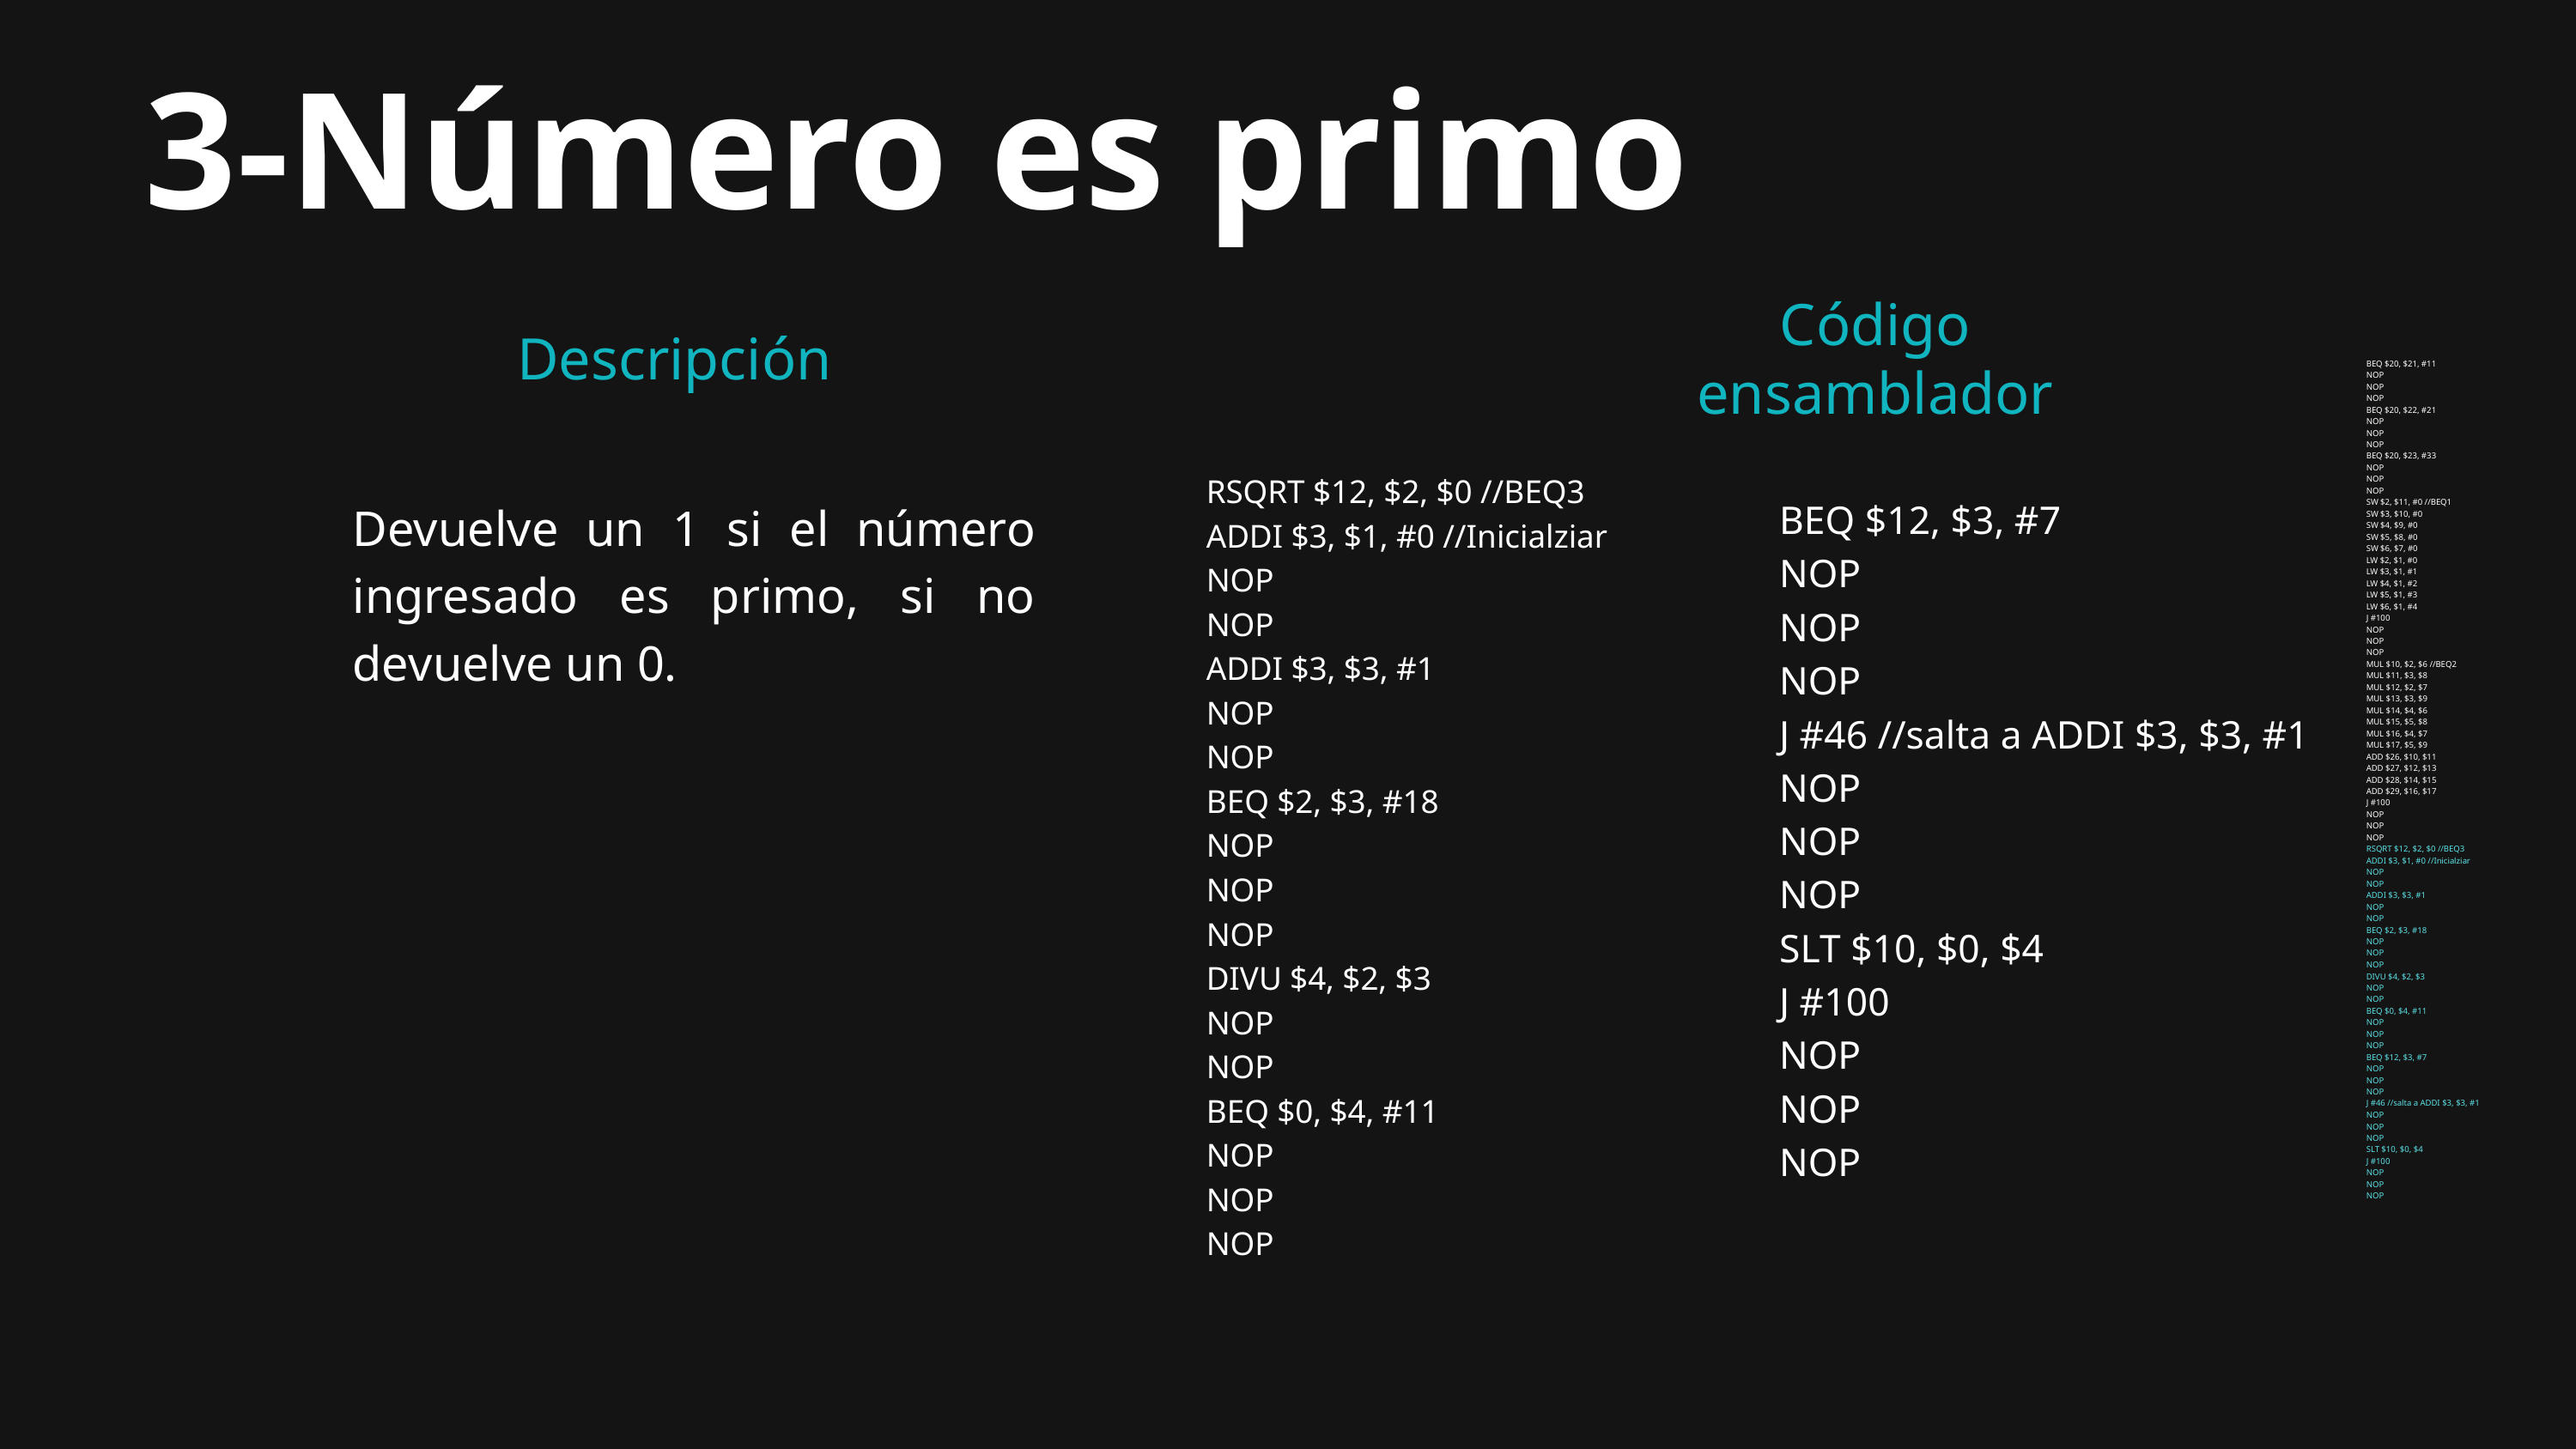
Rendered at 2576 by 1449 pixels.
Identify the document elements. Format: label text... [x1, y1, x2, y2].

text_box RSQRT $12, $2, $0 //BEQ3 ADDI $3, $1, #0 //Inicialziar NOP NOP ADDI $3, $3, #1 NOP NOP BEQ $2, $3, #18 NOP NOP NOP DIVU $4, $2, $3 NOP NOP BEQ $0, $4, #11 NOP NOP NOP [1206, 465, 1764, 1263]
text_box BEQ $20, $21, #11 NOP NOP NOP BEQ $20, $22, #21 NOP NOP NOP BEQ $20, $23, #33 NOP NOP NOP SW $2, $11, #0 //BEQ1 SW $3, $10, #0 SW $4, $9, #0 SW $5, $8, #0 SW $6, $7, #0 LW $2, $1, #0 LW $3, $1, #1 LW $4, $1, #2 LW $5, $1, #3 LW $6, $1, #4 J #100 NOP NOP NOP MUL $10, $2, $6 //BEQ2 MUL $11, $3, $8 MUL $12, $2, $7 MUL $13, $3, $9 MUL $14, $4, $6 MUL $15, $5, $8 MUL $16, $4, $7 MUL $17, $5, $9 ADD $26, $10, $11 ADD $27, $12, $13 ADD $28, $14, $15 ADD $29, $16, $17 J #100 NOP NOP NOP RSQRT $12, $2, $0 //BEQ3 ADDI $3, $1, #0 //Inicialziar NOP NOP ADDI $3, $3, #1 NOP NOP BEQ $2, $3, #18 NOP NOP NOP DIVU $4, $2, $3 NOP NOP BEQ $0, $4, #11 NOP NOP NOP BEQ $12, $3, #7 NOP NOP NOP J #46 //salta a ADDI $3, $3, #1 NOP NOP NOP SLT $10, $0, $4 J #100 NOP NOP NOP [2366, 356, 2496, 1201]
text_box Código ensamblador [1670, 288, 2081, 427]
text_box BEQ $12, $3, #7 NOP NOP NOP J #46 //salta a ADDI $3, $3, #1 NOP NOP NOP SLT $10, $0, $4 J #100 NOP NOP NOP [1779, 488, 2329, 1185]
text_box 3-Número es primo [144, 48, 2223, 242]
text_box Devuelve un 1 si el número ingresado es primo, si no devuelve un 0. [352, 488, 1037, 691]
text_box Descripción [517, 322, 872, 392]
